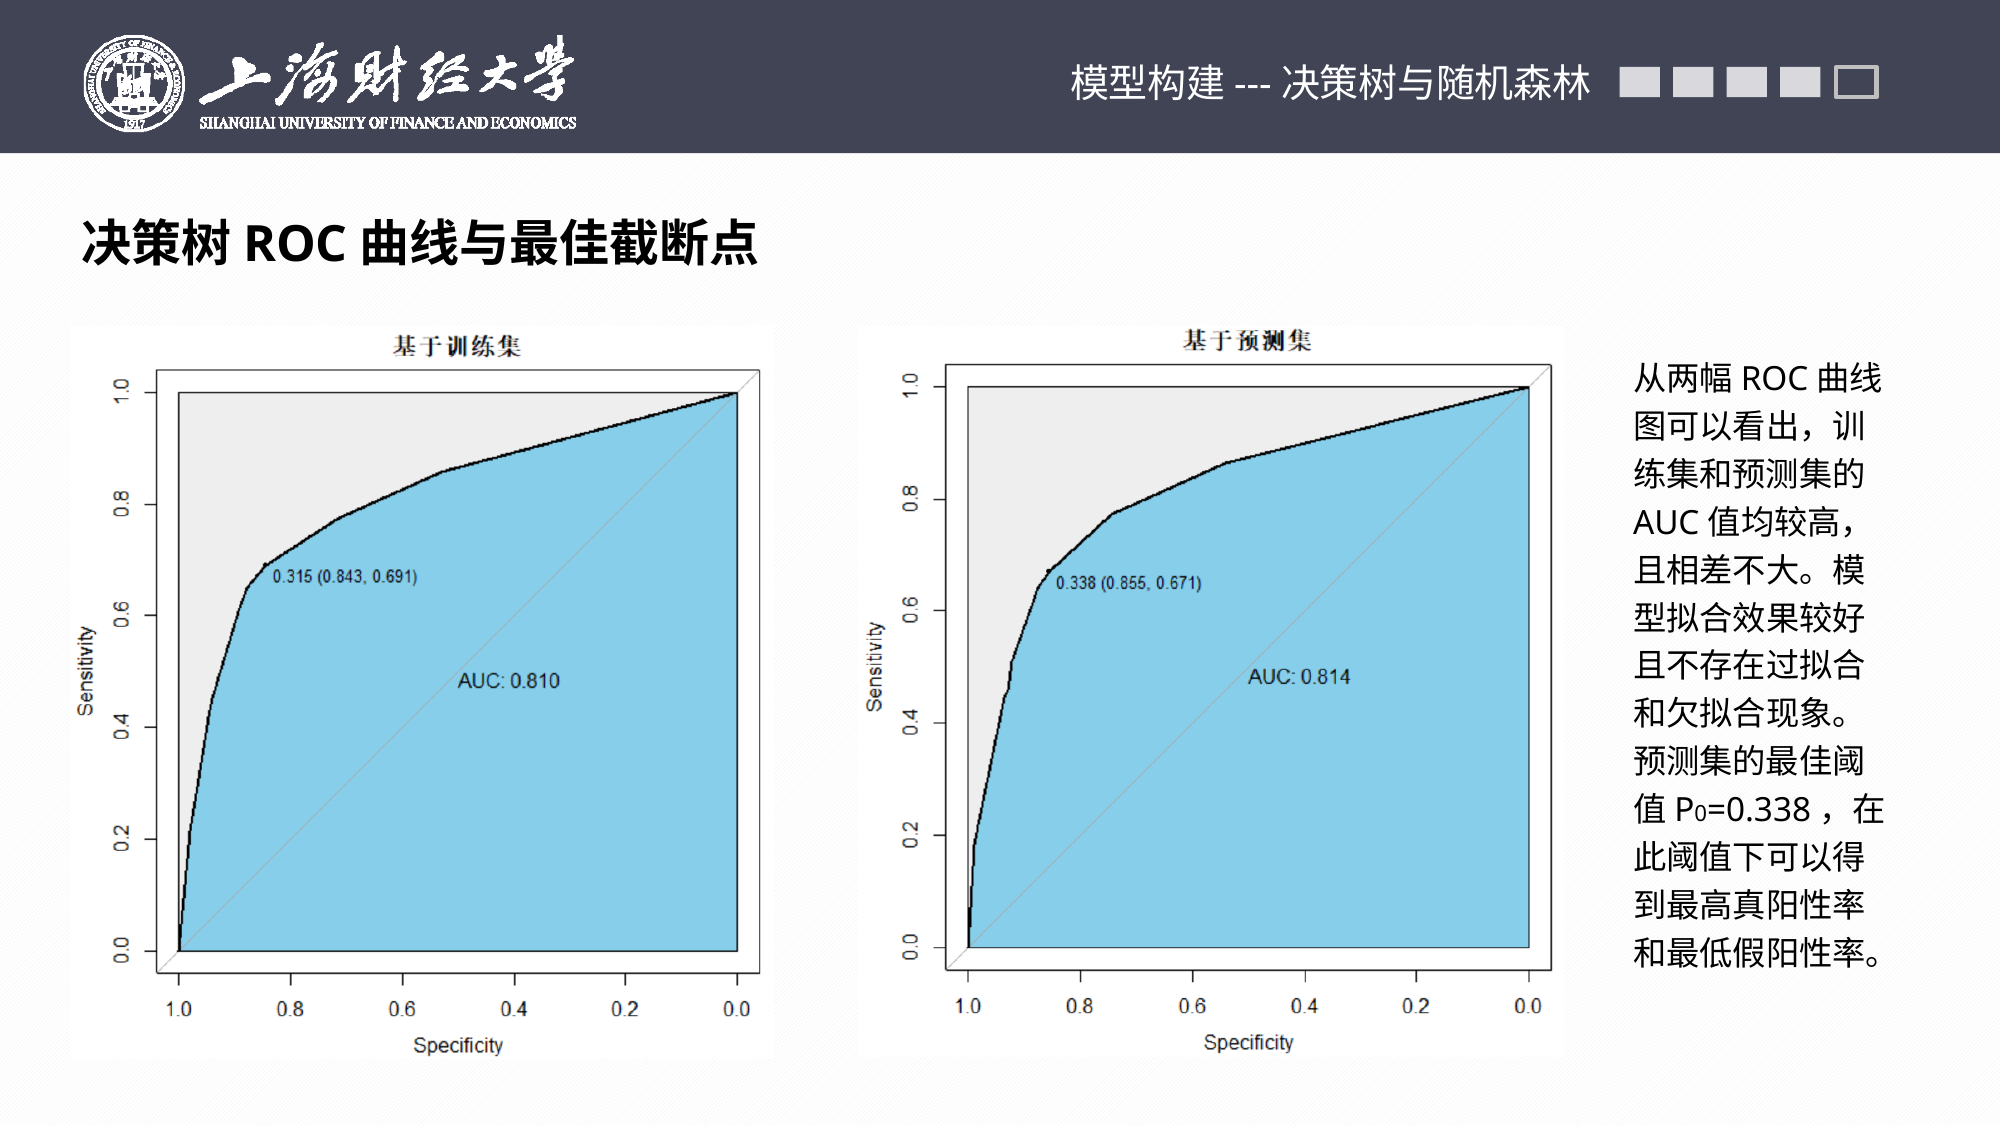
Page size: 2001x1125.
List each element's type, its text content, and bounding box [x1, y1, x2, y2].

text_box 模型构建---决策树与随机森林 [1055, 50, 1606, 113]
text_box [1671, 65, 1715, 99]
picture [857, 326, 1564, 1058]
picture [23, 0, 745, 154]
text_box [1778, 65, 1822, 99]
text_box [1724, 65, 1769, 99]
picture [70, 325, 775, 1059]
text_box 从两幅ROC曲线图可以看出，训练集和预测集的AUC值均较高，且相差不大。模型拟合效果较好且不存在过拟合和欠拟合现象。预测集的最佳阈值P0=0.338，在此阈值下可以得到最高真阳性率和最低假阳性率。 [1618, 341, 1913, 980]
text_box [1617, 65, 1662, 99]
text_box 决策树ROC曲线与最佳截断点 [66, 204, 775, 279]
text_box [1834, 65, 1879, 99]
